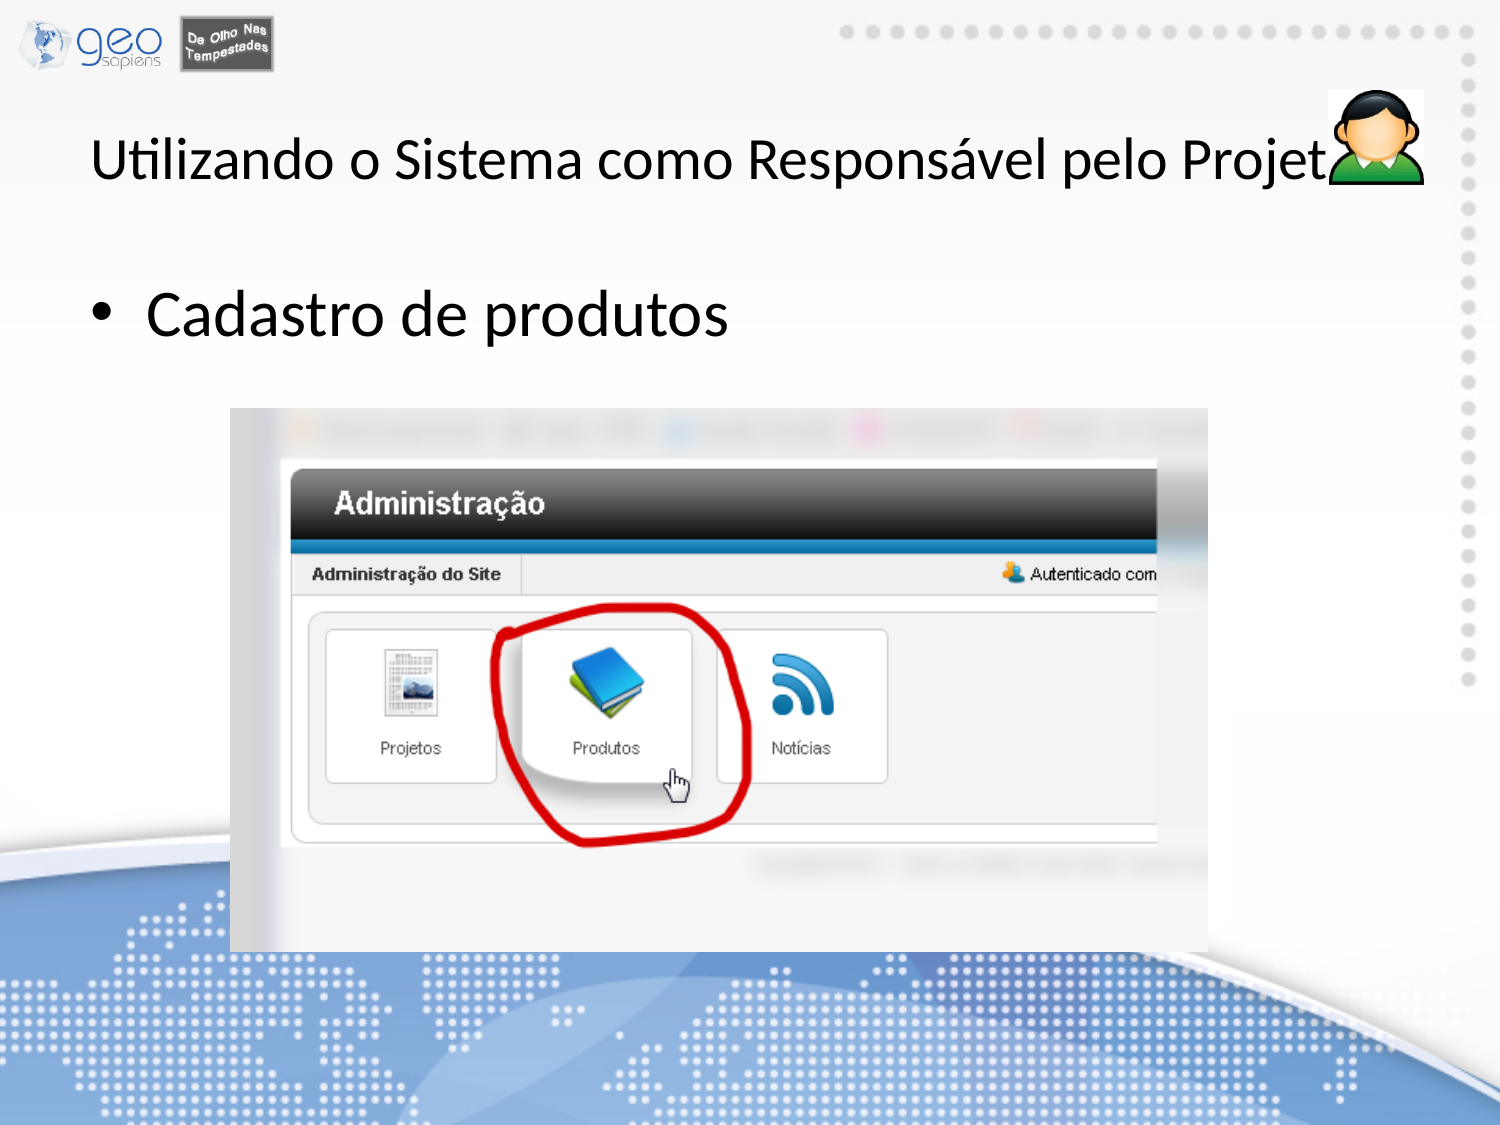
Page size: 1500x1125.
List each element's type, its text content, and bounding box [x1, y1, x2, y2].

title Utilizando o Sistema como Responsável pelo Projeto [75, 78, 1425, 233]
picture [0, 0, 1500, 1125]
list Cadastro de produtos [75, 262, 1425, 1106]
